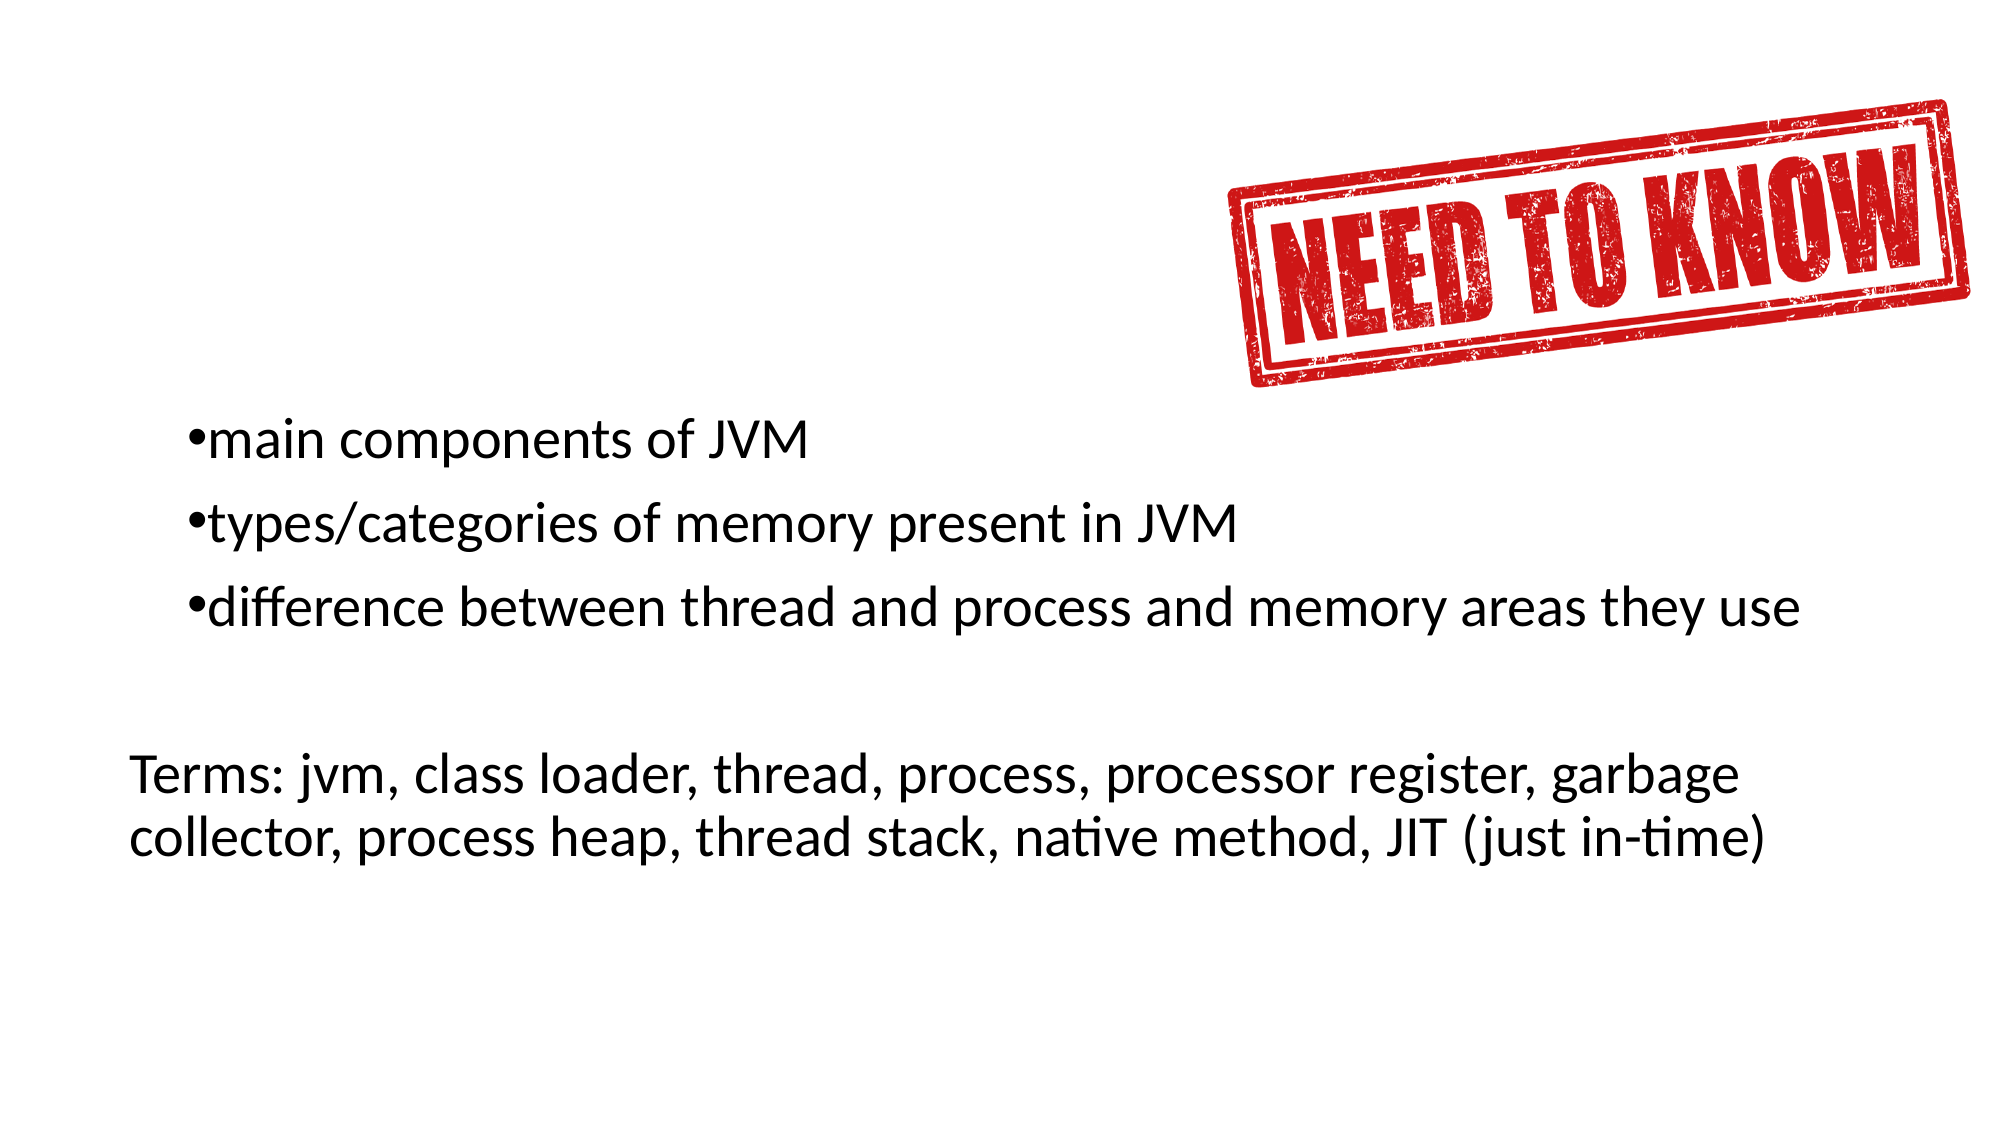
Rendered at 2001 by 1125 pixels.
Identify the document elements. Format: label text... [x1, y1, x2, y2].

list main components of JVM types/categories of memory present in JVM difference between thread and process and memory areas they use Terms: jvm, class loader, thread, process, processor register, garbage collector, process heap, thread stack, native method, JIT (just in-time) [114, 302, 1840, 1017]
picture [1212, 0, 1986, 498]
